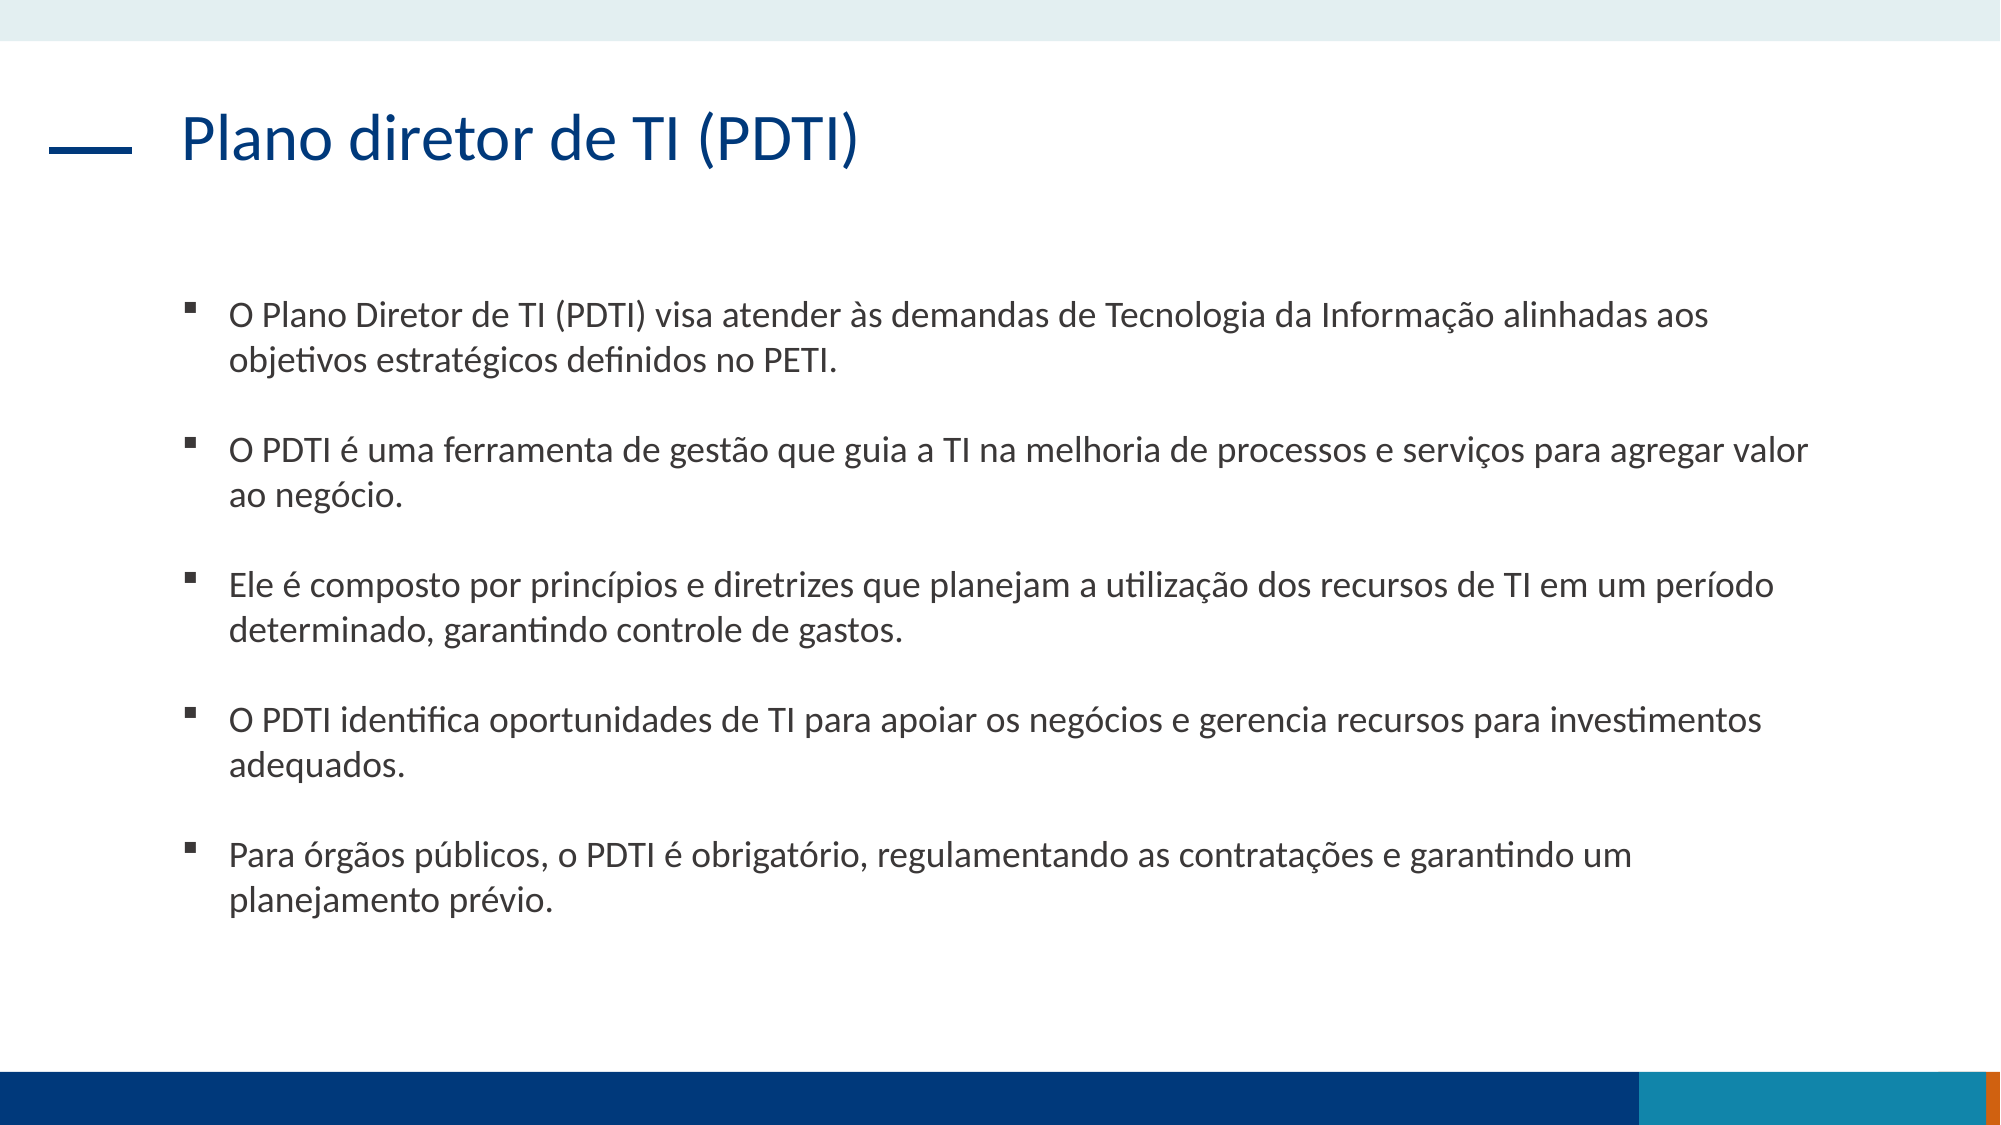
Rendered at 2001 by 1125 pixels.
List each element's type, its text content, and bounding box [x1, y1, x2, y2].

list Plano diretor de TI (PDTI) [167, 95, 1833, 237]
text_box O Plano Diretor de TI (PDTI) visa atender às demandas de Tecnologia da Informação alinhadas aos objetivos estratégicos definidos no PETI. O PDTI é uma ferramenta de gestão que guia a TI na melhoria de processos e serviços para agregar valor ao negócio. Ele é composto por princípios e diretrizes que planejam a utilização dos recursos de TI em um período determinado, garantindo controle de gastos. O PDTI identifica oportunidades de TI para apoiar os negócios e gerencia recursos para investimentos adequados. Para órgãos públicos, o PDTI é obrigatório, regulamentando as contratações e garantindo um planejamento prévio. [167, 282, 1833, 928]
